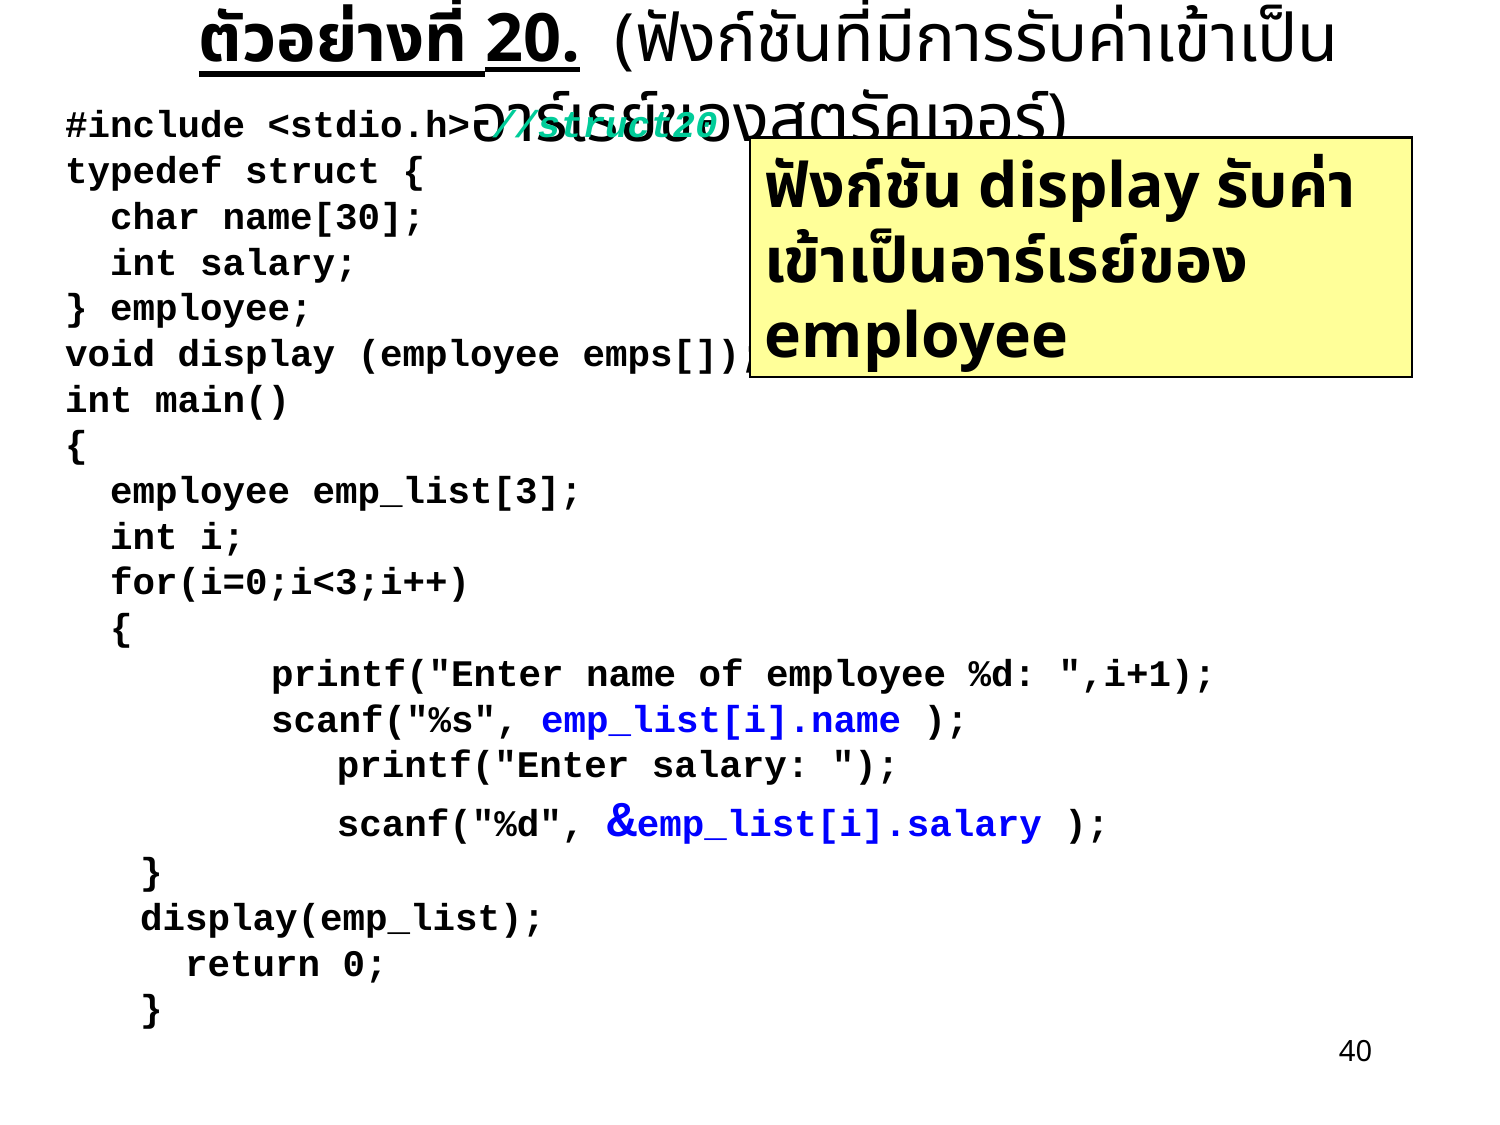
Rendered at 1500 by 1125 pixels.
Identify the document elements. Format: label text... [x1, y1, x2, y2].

text_box ฟังก์ชัน display รับค่าเข้าเป็นอาร์เรย์ของ employee [749, 137, 1413, 378]
slide_number 40 [1074, 1025, 1388, 1100]
title ตัวอย่างที่ 20. (ฟังก์ชันที่มีการรับค่าเข้าเป็นอาร์เรย์ของสตรัคเจอร์) [125, 24, 1413, 125]
list #include <stdio.h> //struct20 typedef struct { char name[30]; int salary; } employee; void display (employee emps[]); int main() { employee emp_list[3]; int i; for(i=0;i<3;i++) { printf("Enter name of employee %d: ",i+1); scanf("%s", emp_list[i].name ); printf("Enter salary: "); scanf("%d", &emp_list[i].salary ); } display(emp_list); return 0; } [50, 99, 1325, 1075]
